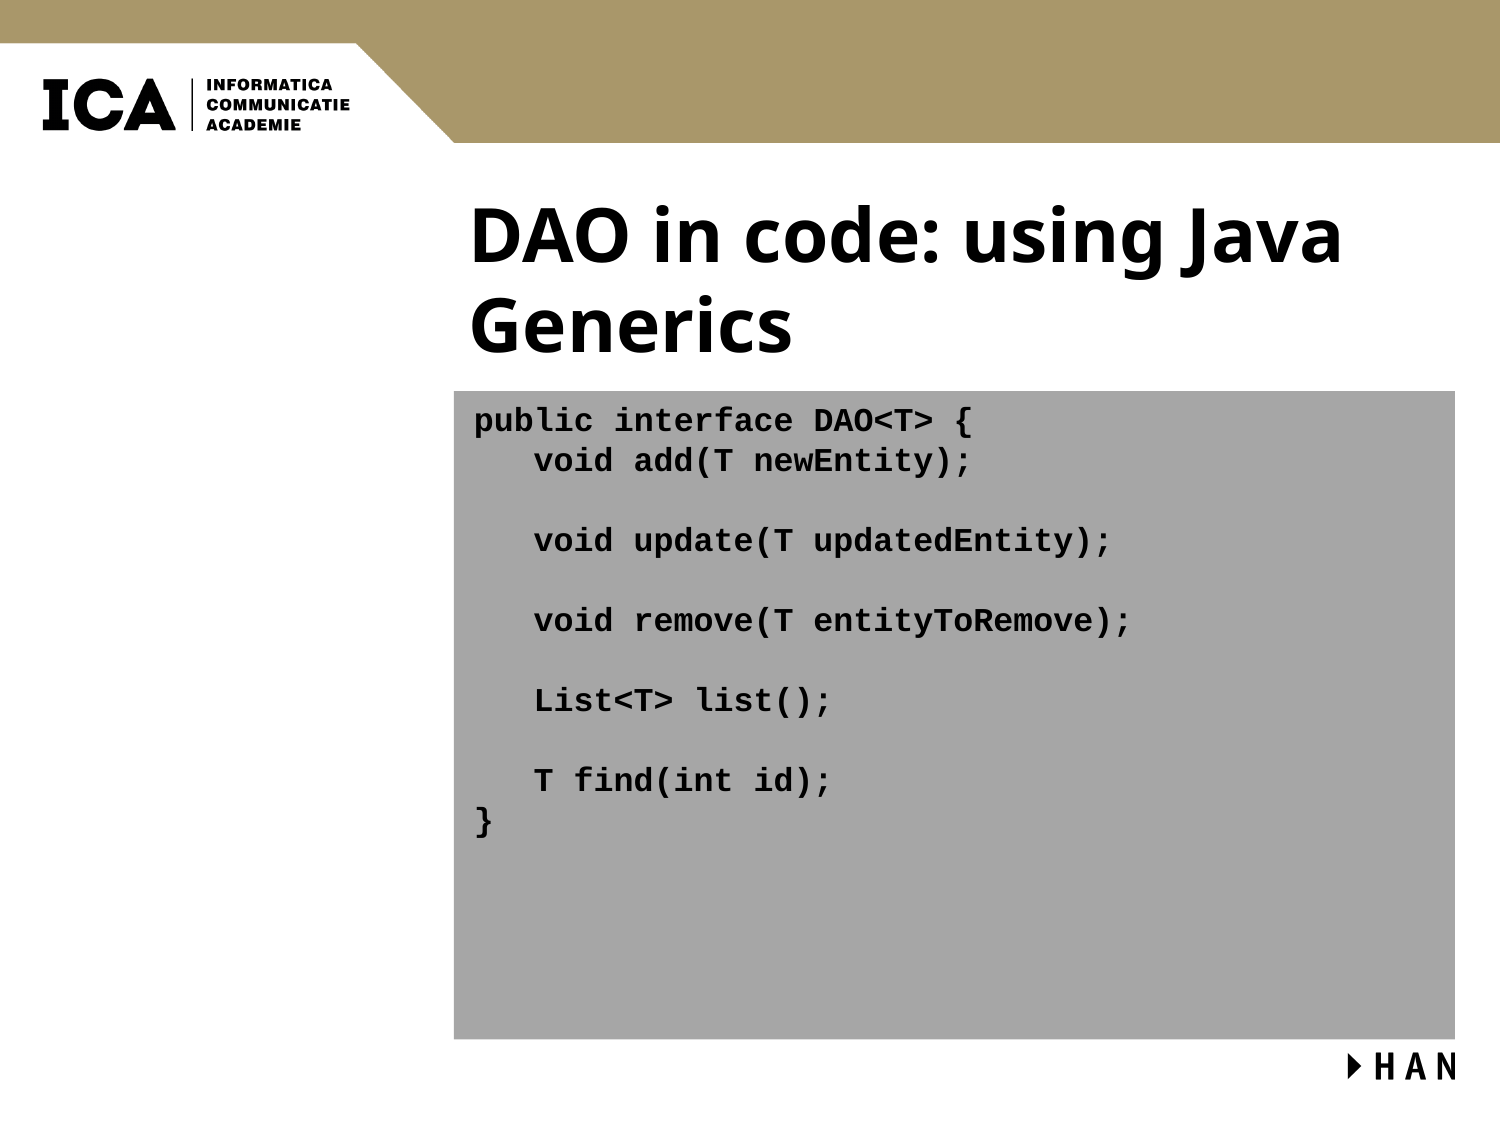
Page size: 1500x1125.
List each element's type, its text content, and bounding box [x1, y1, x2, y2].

title DAO in code: using Java Generics [453, 179, 1455, 287]
list public interface DAO<T> { void add(T newEntity); void update(T updatedEntity); void remove(T entityToRemove); List<T> list(); T find(int id); } [453, 391, 1455, 1040]
